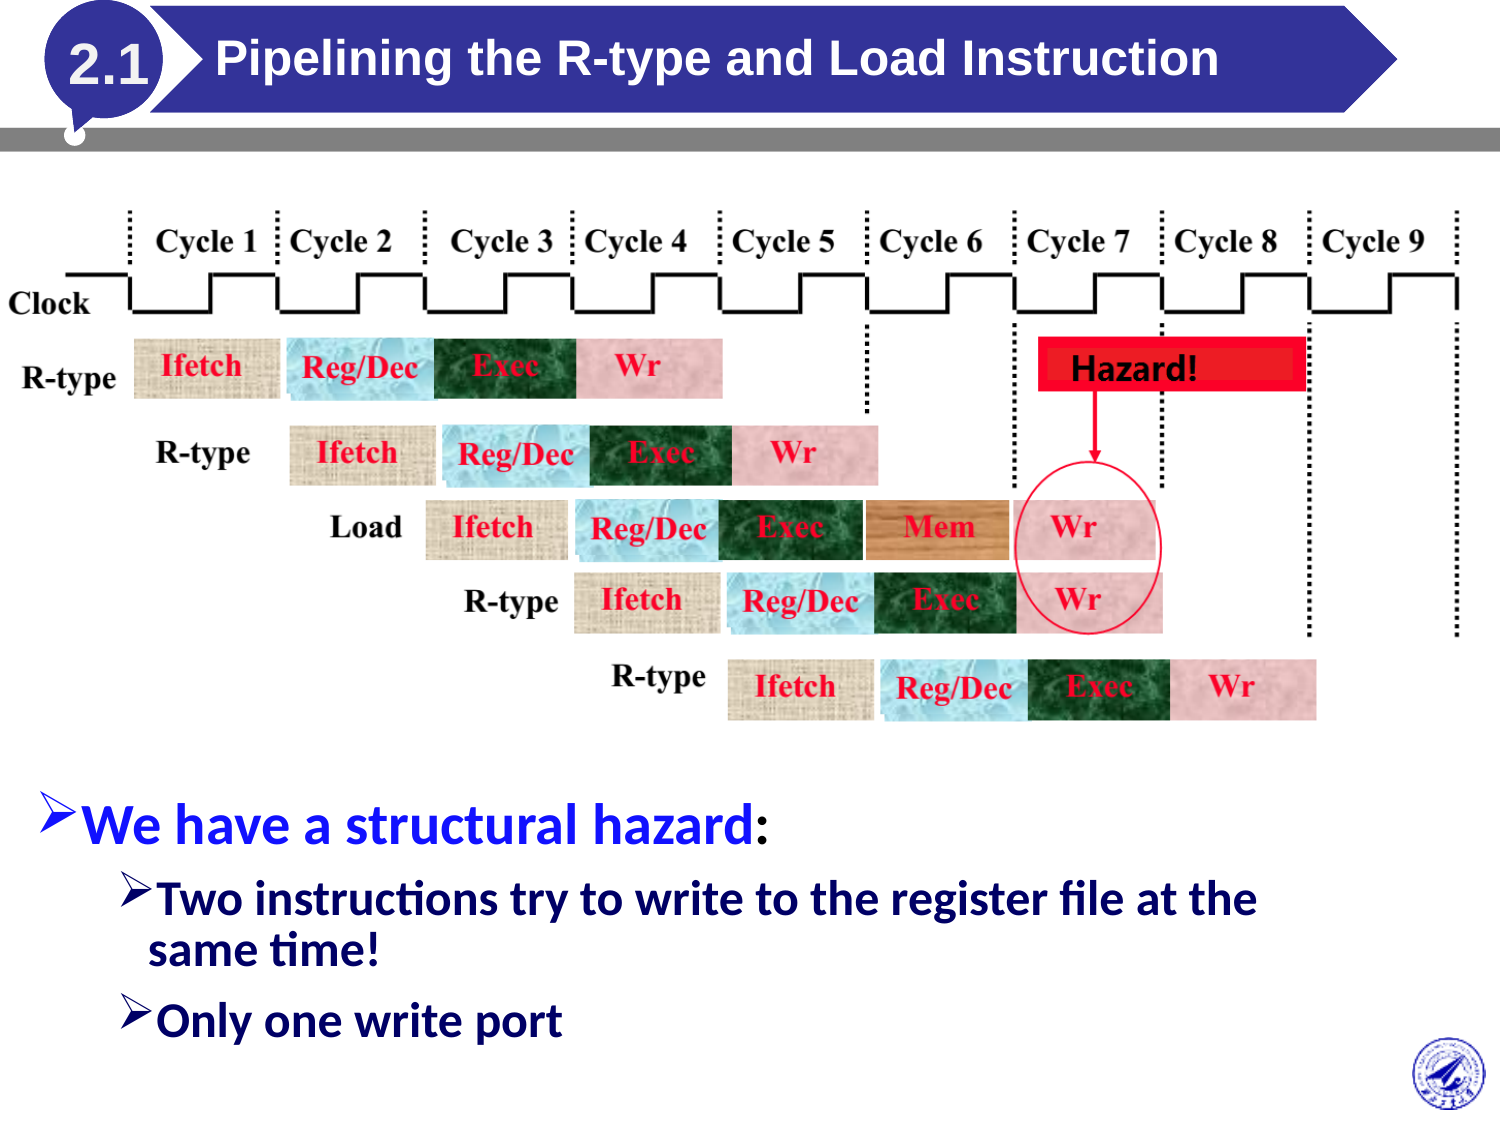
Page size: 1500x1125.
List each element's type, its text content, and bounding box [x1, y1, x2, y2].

picture [0, 199, 1500, 737]
title Pipelining the R-type and Load Instruction [200, 18, 1398, 125]
list 2.1 [37, 19, 175, 113]
text_box We have a structural hazard: Two instructions try to write to the register file at the same time! Only one write port [24, 798, 1369, 1053]
picture [1412, 1037, 1486, 1110]
